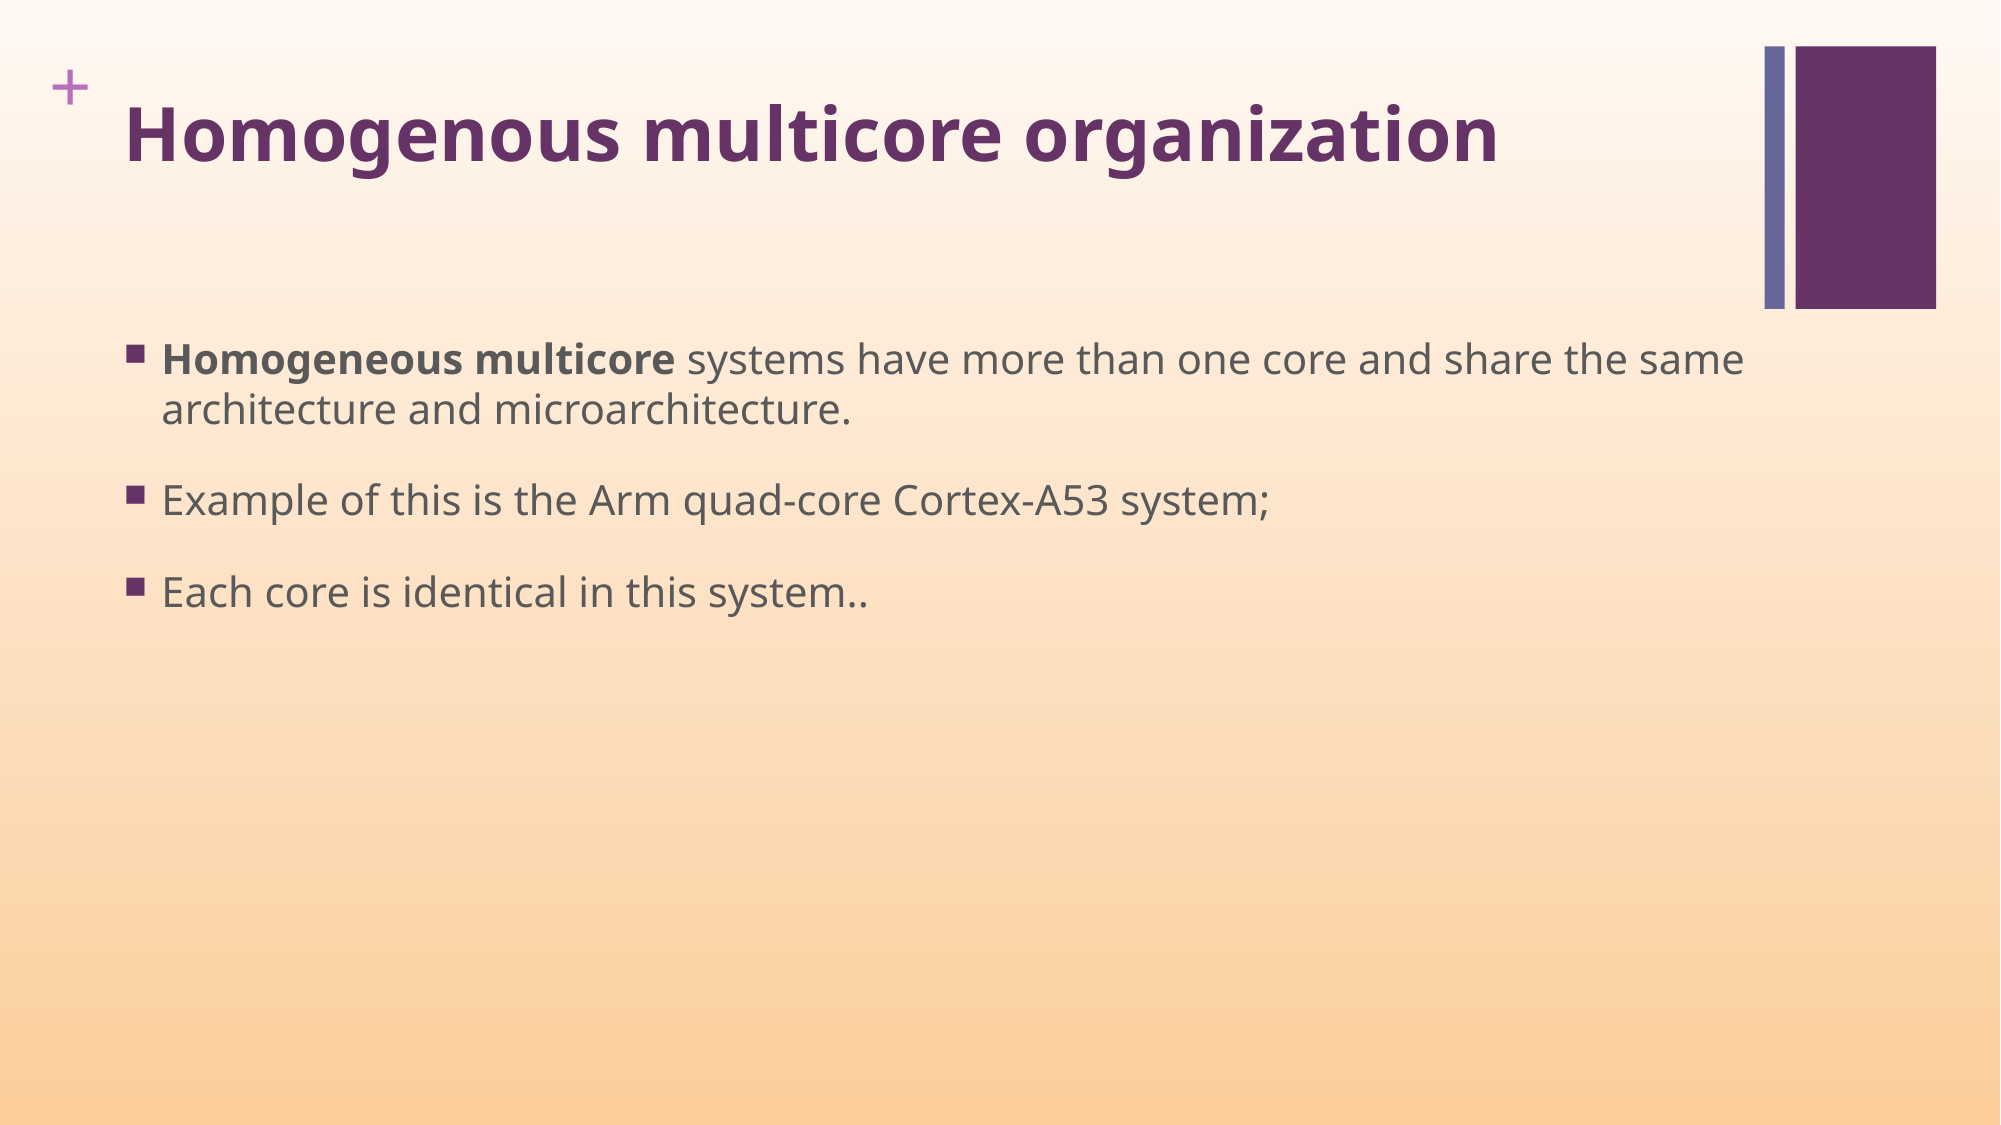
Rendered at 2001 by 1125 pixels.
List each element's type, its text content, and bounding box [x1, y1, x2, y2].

title Homogenous multicore organization [109, 79, 1762, 263]
list Homogeneous multicore systems have more than one core and share the same architecture and microarchitecture. Example of this is the Arm quad-core Cortex-A53 system; Each core is identical in this system.. [109, 324, 1762, 1005]
